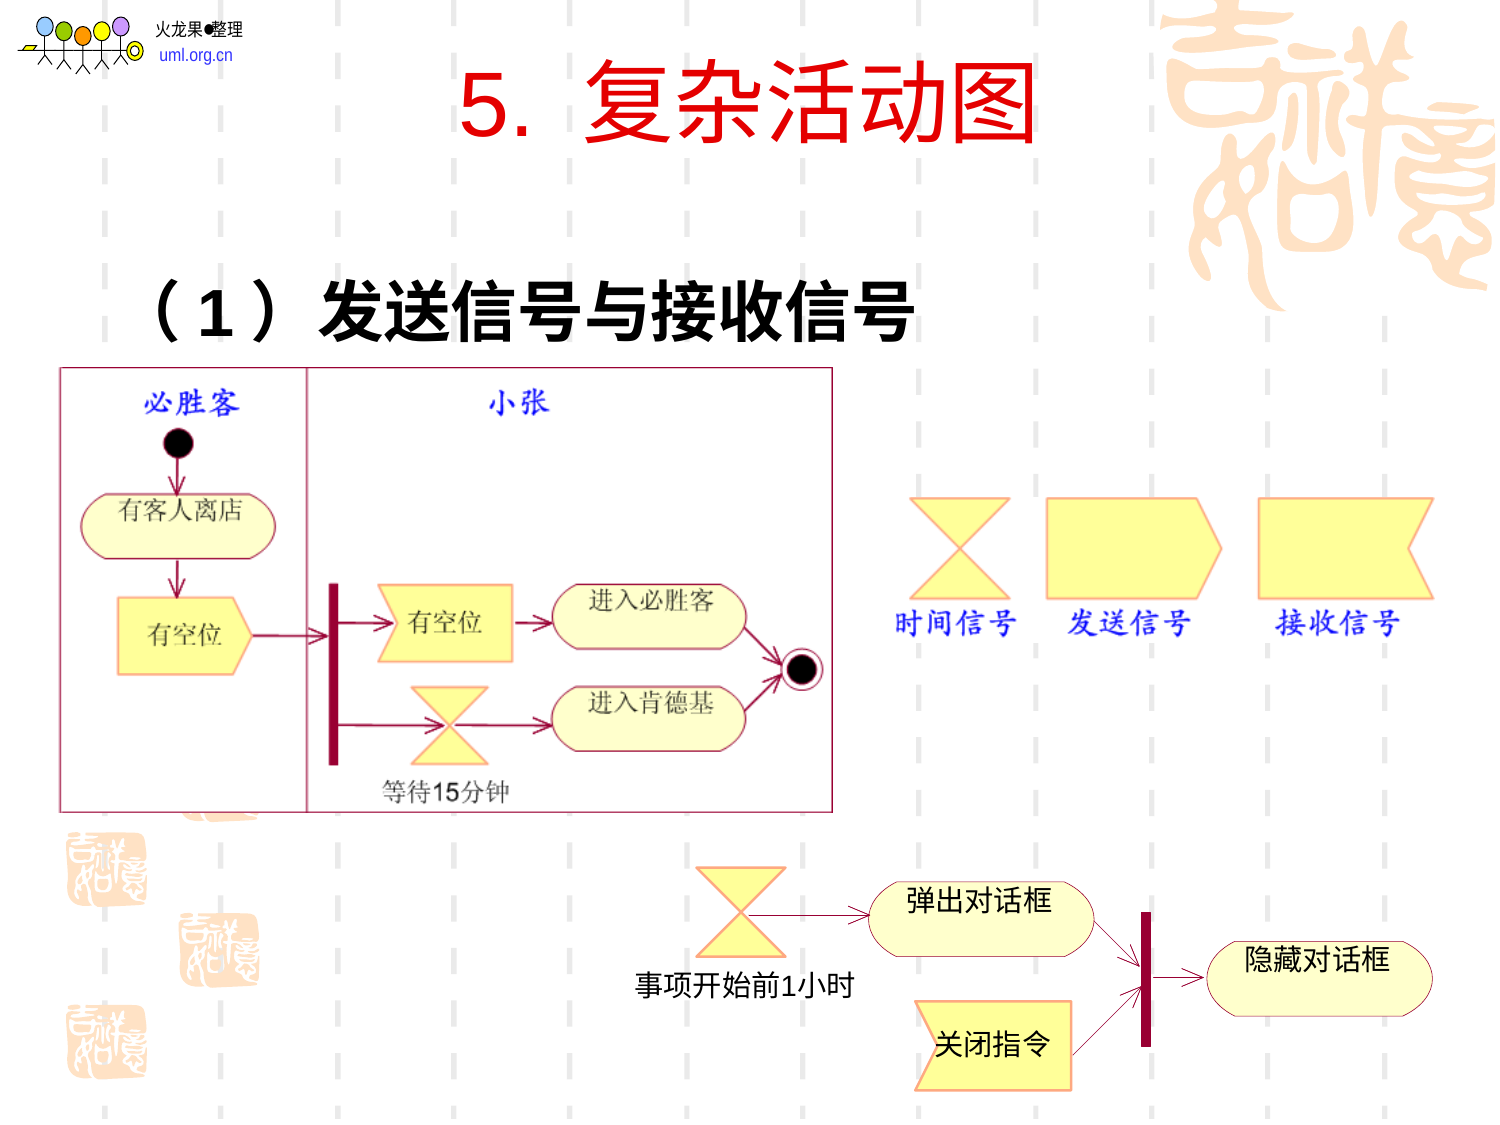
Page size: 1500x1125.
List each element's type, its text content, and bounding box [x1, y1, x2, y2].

title 5. 复杂活动图 [48, 37, 1450, 225]
picture [40, 367, 833, 813]
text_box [631, 863, 1436, 1095]
list （1）发送信号与接收信号 [99, 262, 1438, 1001]
picture [891, 497, 1436, 644]
